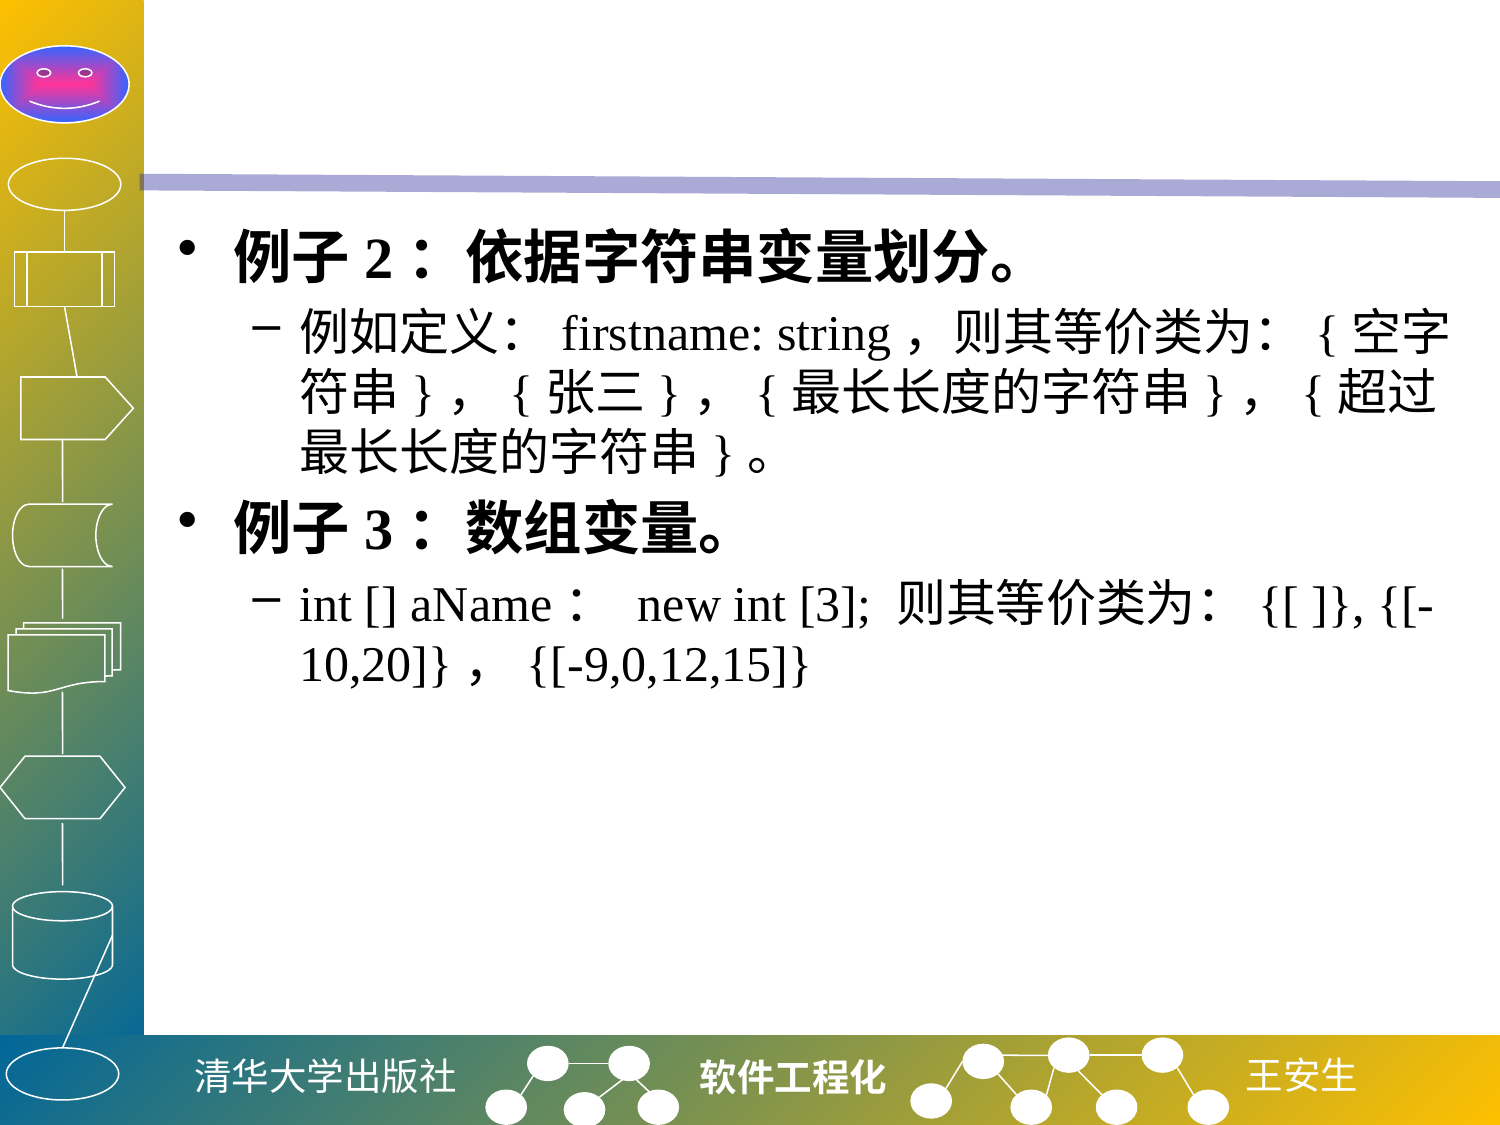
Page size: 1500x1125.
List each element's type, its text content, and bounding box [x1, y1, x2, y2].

list 例子2：依据字符串变量划分。 例如定义：firstname: string，则其等价类为：{空字符串}，{张三}，{最长长度的字符串}，{超过最长长度的字符串}。 例子3：数组变量。 int [] aName： new int [3]; 则其等价类为：{[ ]}, {[-10,20]}，{[-9,0,12,15]} [162, 212, 1476, 1017]
